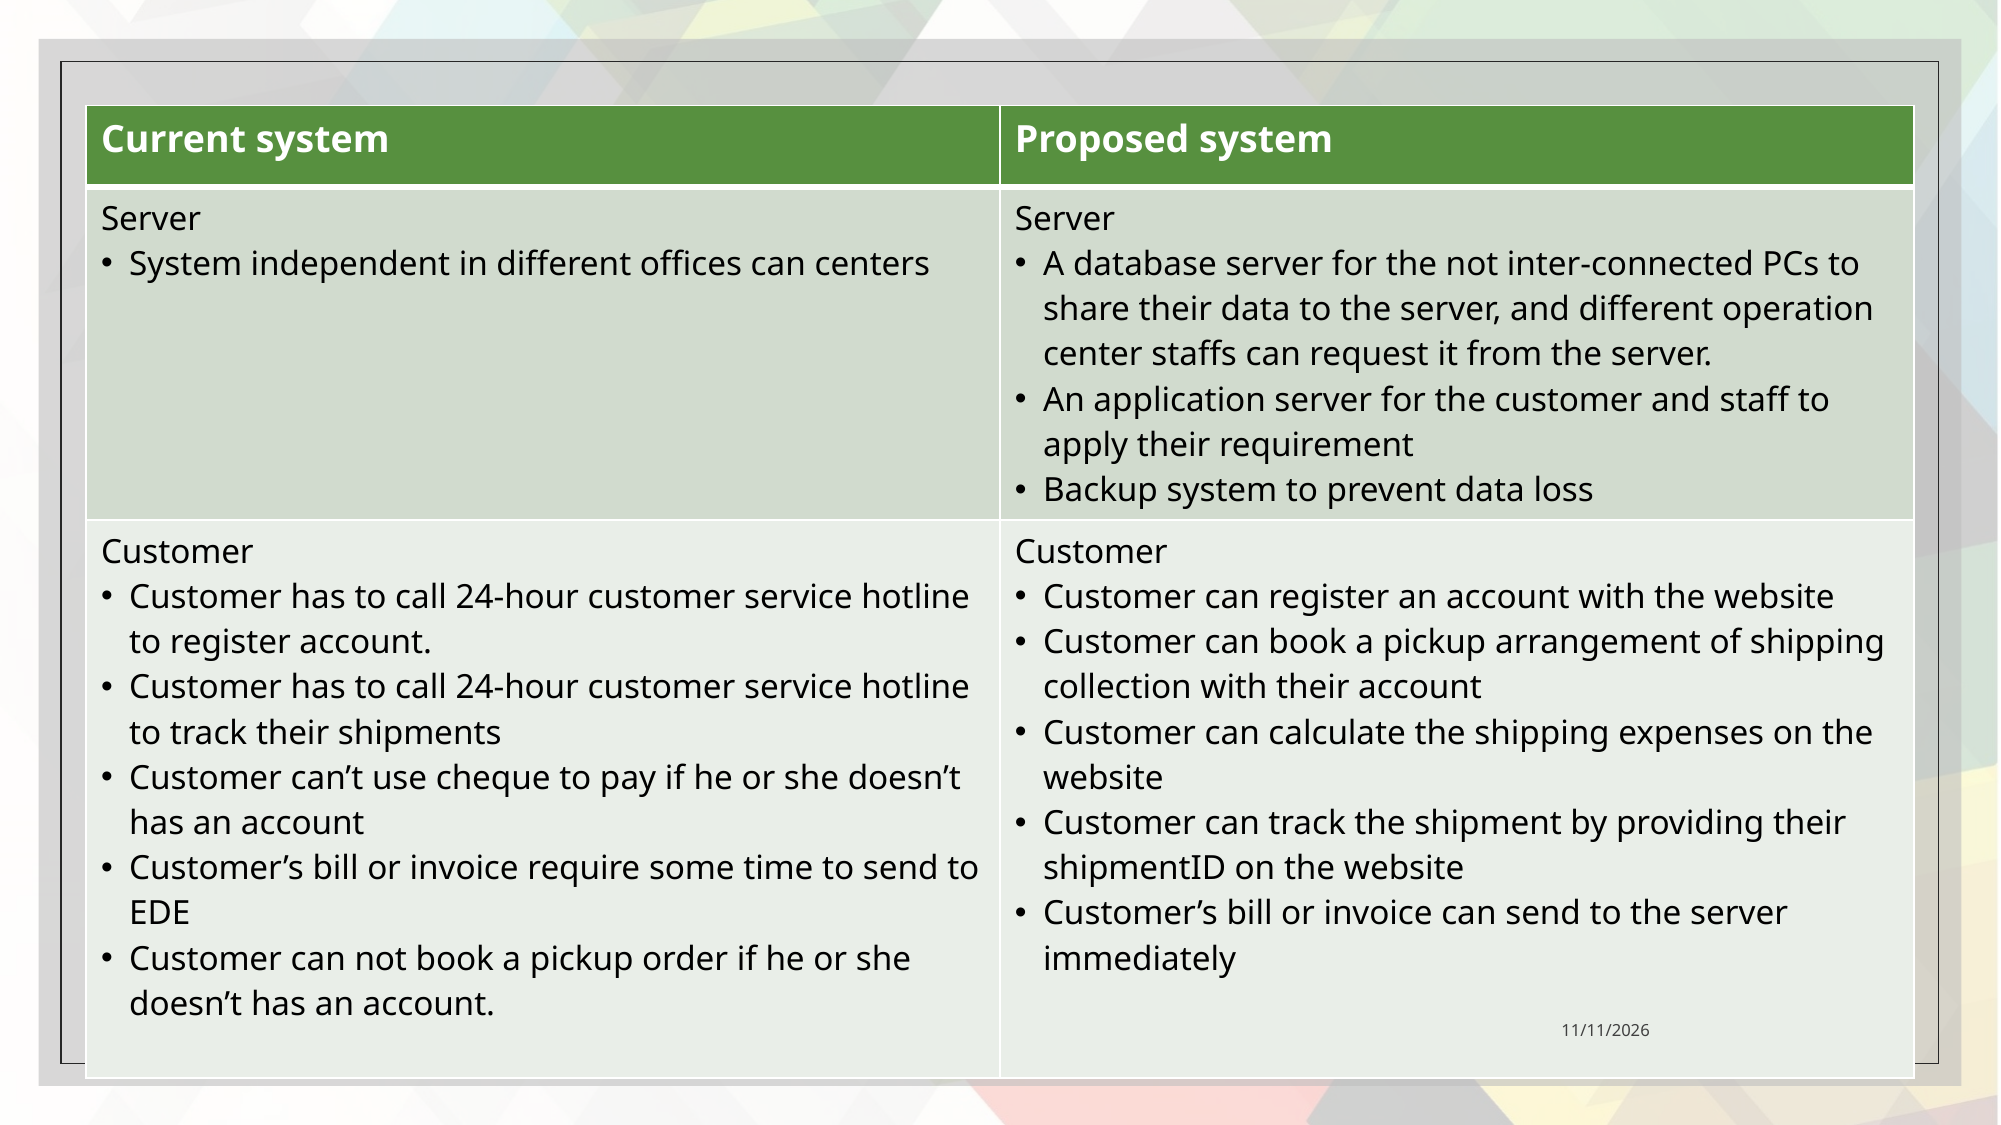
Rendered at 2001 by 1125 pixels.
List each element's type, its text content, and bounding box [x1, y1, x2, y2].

table_cell Customer Customer can register an account with the website Customer can book a pickup arrangement of shipping collection with their account Customer can calculate the shipping expenses on the website Customer can track the shipment by providing their shipmentID on the website Customer’s bill or invoice can send to the server immediately [1001, 521, 1913, 1077]
table_header Proposed system [1001, 106, 1913, 184]
table_cell Customer Customer has to call 24-hour customer service hotline to register account. Customer has to call 24-hour customer service hotline to track their shipments Customer can’t use cheque to pay if he or she doesn’t has an account Customer’s bill or invoice require some time to send to EDE Customer can not book a pickup order if he or she doesn’t has an account. [87, 521, 999, 1077]
table_cell Server A database server for the not inter-connected PCs to share their data to the server, and different operation center staffs can request it from the server. An application server for the customer and staff to apply their requirement Backup system to prevent data loss [1001, 190, 1913, 519]
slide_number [1190, 990, 1665, 1050]
table_header Current system [87, 106, 999, 184]
table_cell Server System independent in different offices can centers [87, 190, 999, 519]
